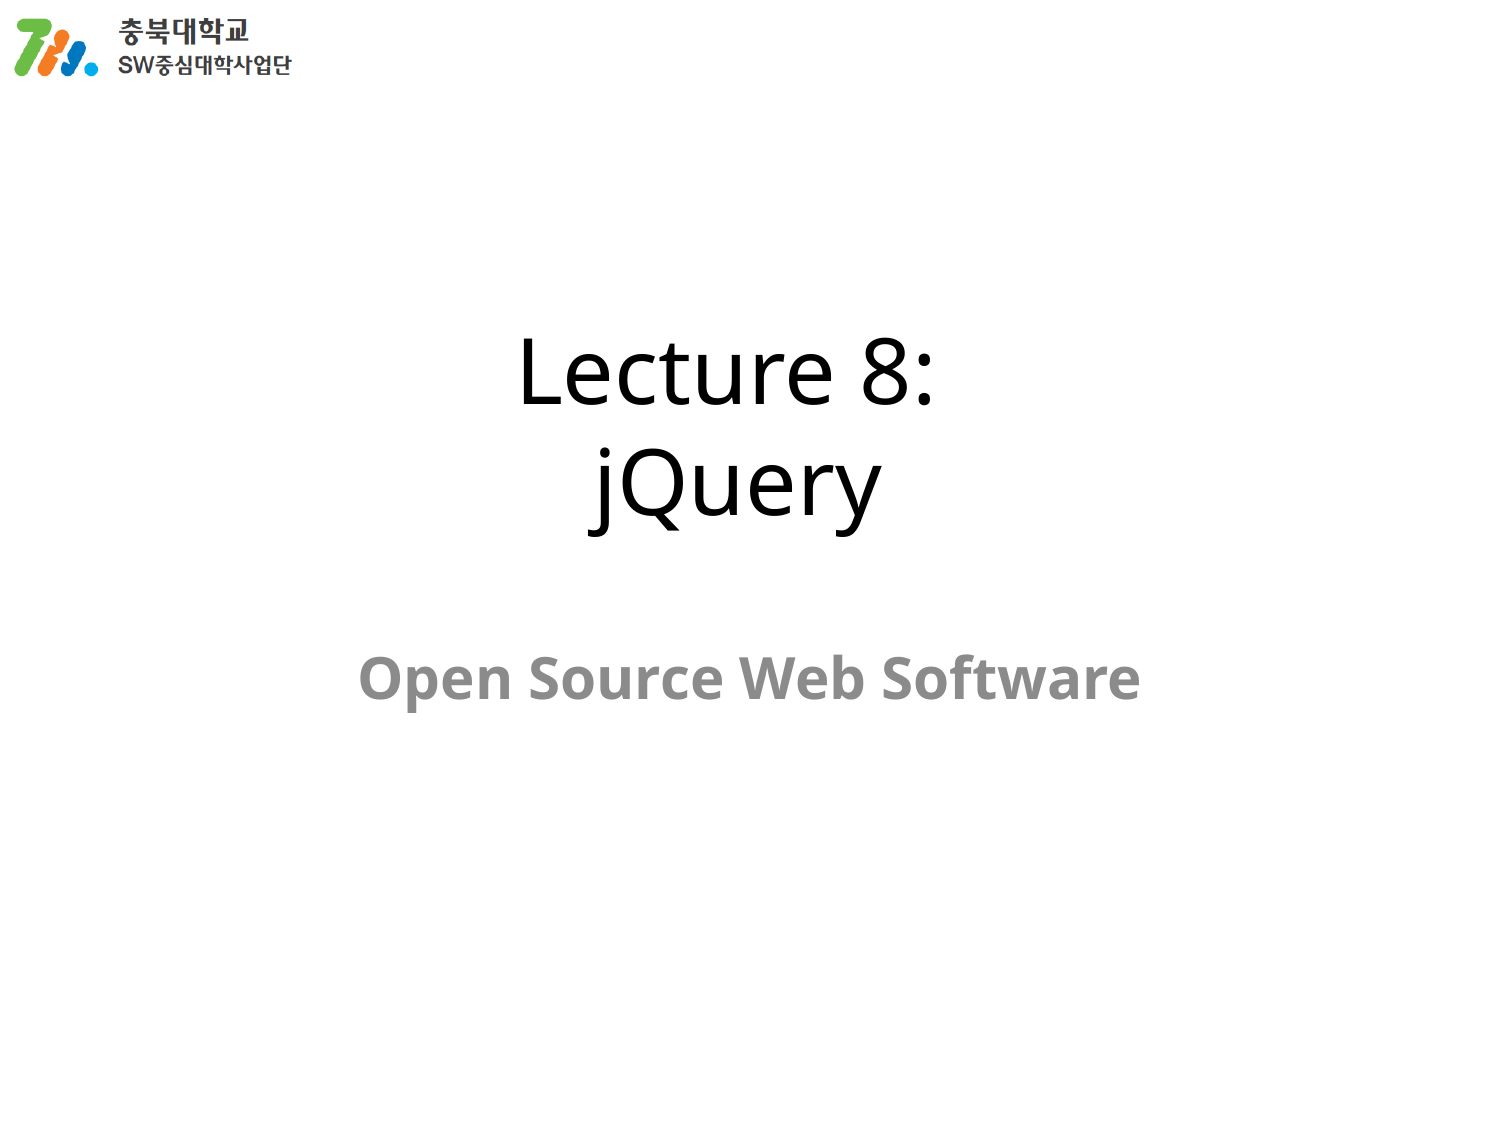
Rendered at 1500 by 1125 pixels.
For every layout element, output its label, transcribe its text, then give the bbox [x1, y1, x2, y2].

subtitle Open Source Web Software [225, 633, 1275, 976]
picture [0, 6, 302, 91]
title Lecture 8: jQuery [100, 302, 1376, 544]
